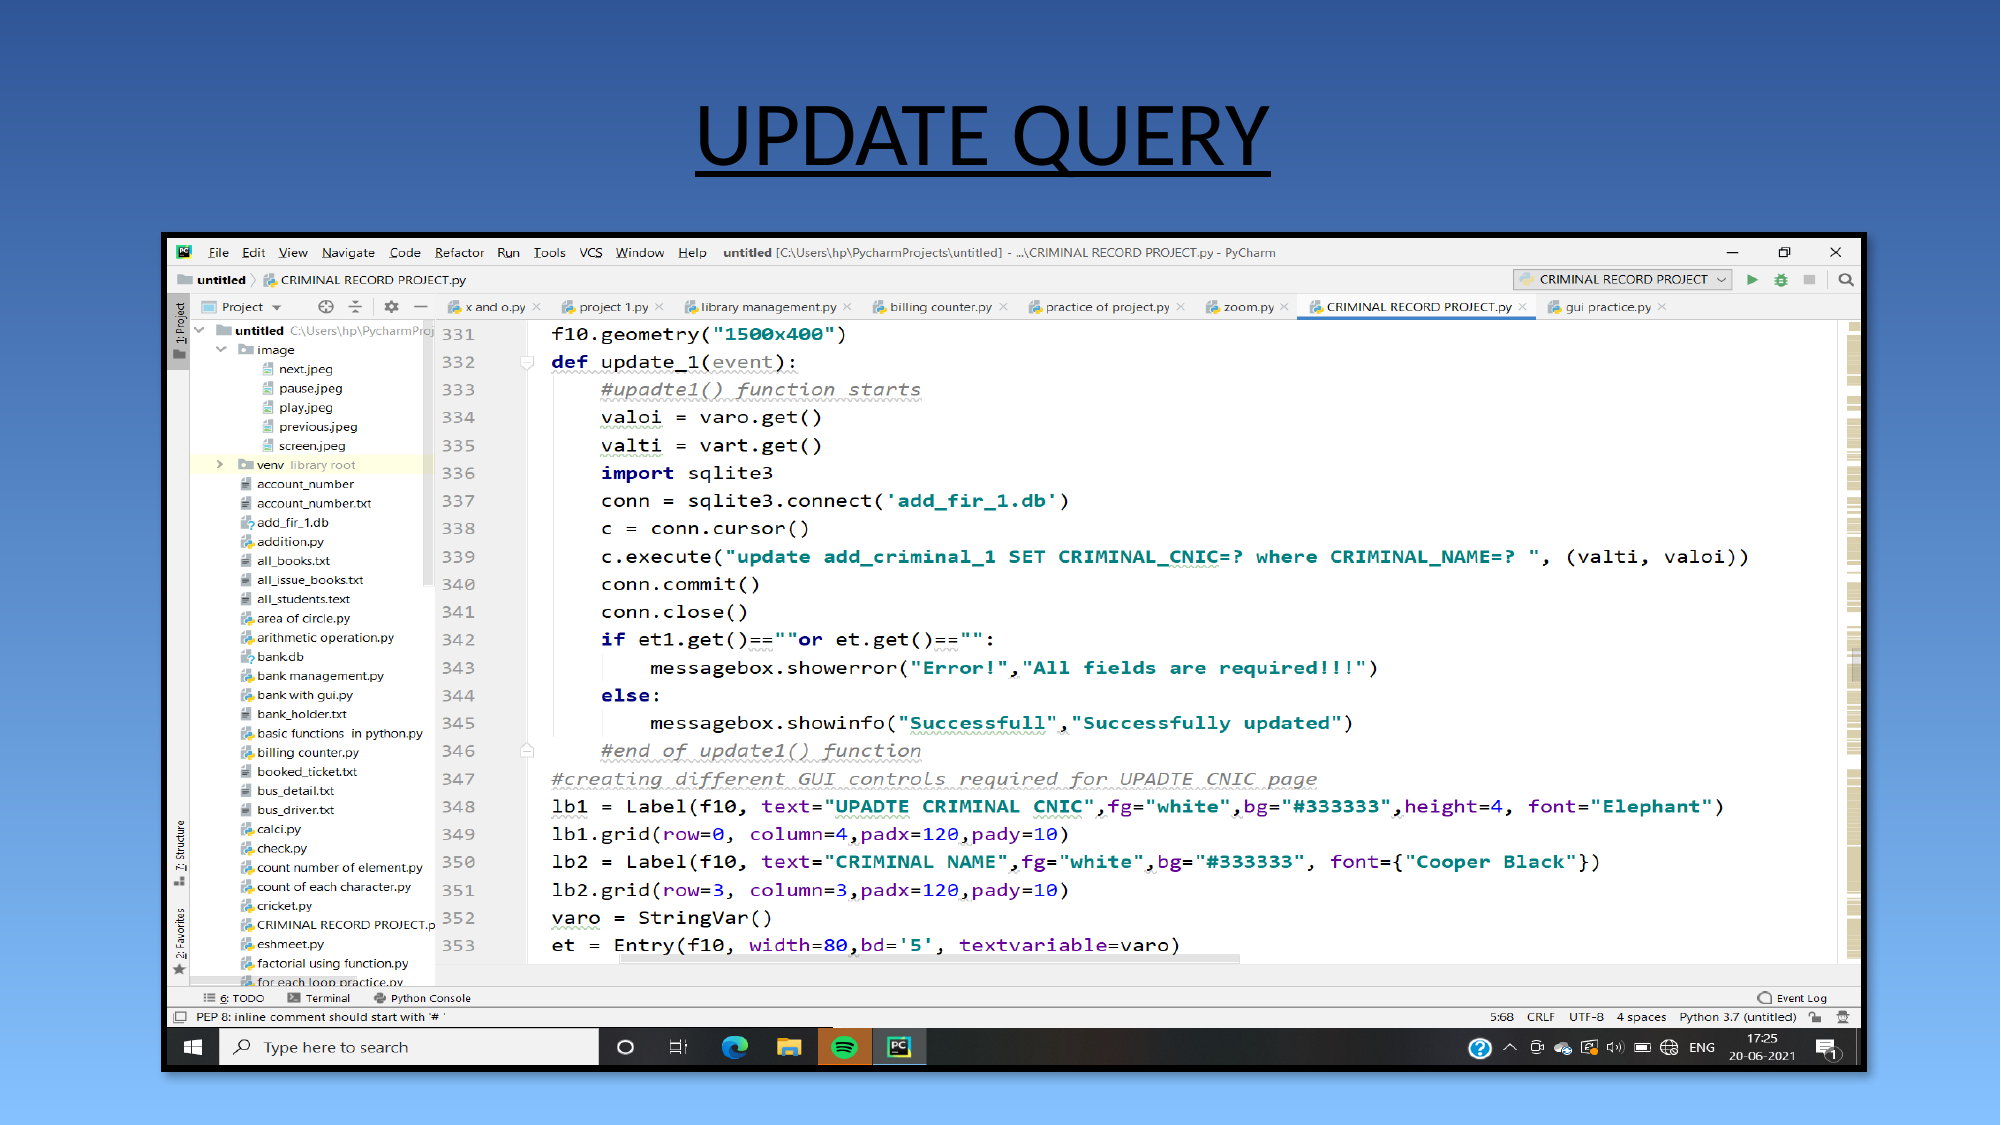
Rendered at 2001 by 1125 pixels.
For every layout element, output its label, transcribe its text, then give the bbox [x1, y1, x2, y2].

picture [166, 238, 1861, 1066]
text_box UPDATE QUERY [466, 66, 1500, 192]
